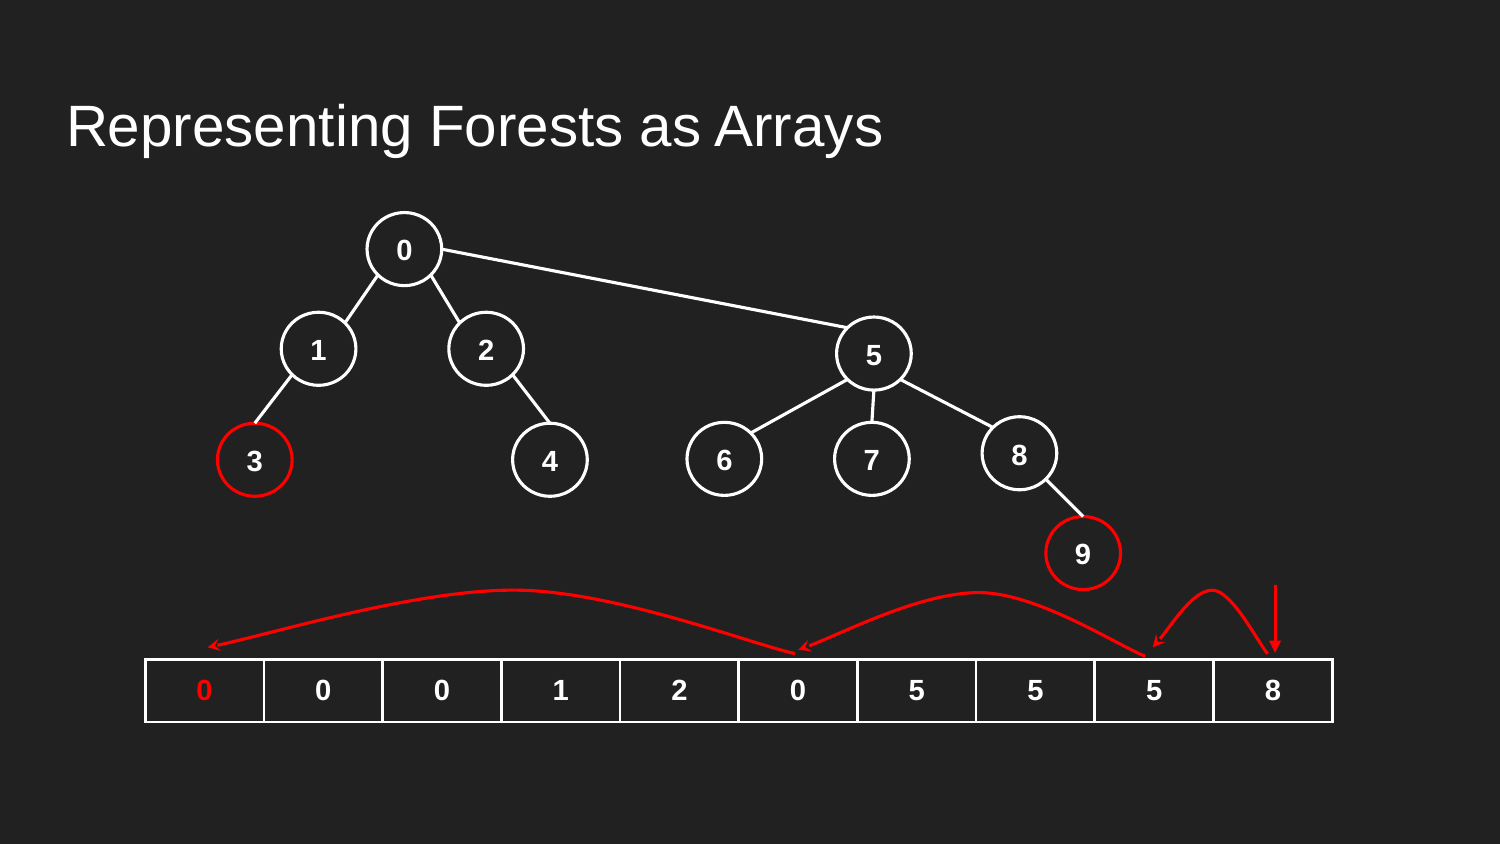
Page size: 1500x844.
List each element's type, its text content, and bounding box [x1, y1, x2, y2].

text_box [798, 592, 1146, 657]
table_header 2 [621, 661, 737, 721]
table_header 1 [503, 661, 619, 721]
table_header 5 [859, 661, 975, 721]
table_header 5 [1096, 661, 1212, 721]
table_header 0 [384, 661, 500, 721]
table_header 0 [265, 661, 381, 721]
title Representing Forests as Arrays [51, 72, 1449, 167]
table_header 0 [147, 661, 263, 721]
text_box [1152, 590, 1268, 654]
text_box 8 [982, 416, 1057, 490]
text_box 0 [367, 212, 442, 286]
text_box 9 [1045, 516, 1121, 590]
text_box [207, 590, 796, 654]
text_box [512, 374, 551, 424]
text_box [441, 248, 848, 328]
text_box 5 [836, 317, 912, 390]
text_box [900, 379, 994, 428]
text_box 3 [217, 423, 293, 497]
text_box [871, 389, 875, 423]
table_header 0 [740, 661, 856, 721]
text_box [344, 274, 379, 324]
text_box 6 [686, 422, 762, 496]
table_header 8 [1215, 661, 1331, 721]
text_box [254, 374, 293, 424]
text_box 2 [448, 336, 524, 386]
text_box 4 [512, 423, 588, 497]
text_box 7 [834, 422, 910, 496]
table_header 5 [977, 661, 1093, 721]
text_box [750, 379, 848, 434]
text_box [430, 274, 436, 324]
text_box 1 [281, 312, 356, 386]
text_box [1045, 478, 1084, 517]
